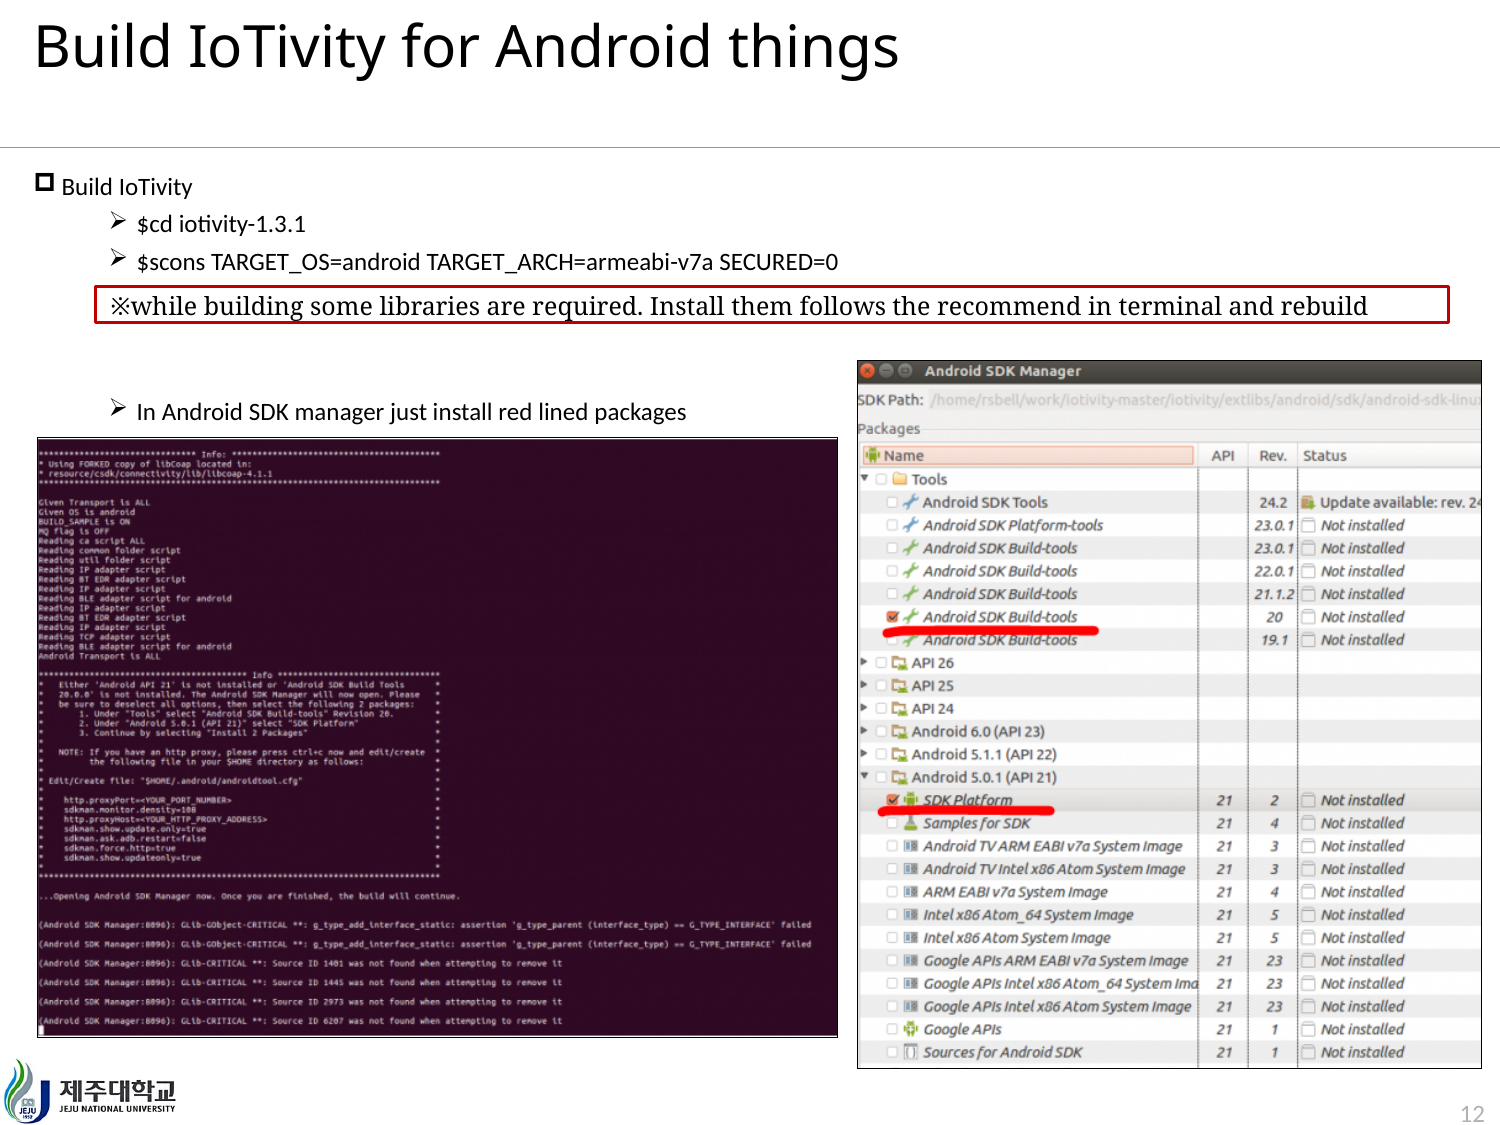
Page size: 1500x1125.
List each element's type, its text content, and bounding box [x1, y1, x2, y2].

picture [37, 437, 838, 1038]
title Build IoTivity for Android things [18, 9, 1482, 166]
text_box ※while building some libraries are required. Install them follows the recommend in terminal and rebuild [95, 286, 1449, 323]
slide_number 12 [1396, 1100, 1500, 1125]
picture [0, 1057, 177, 1125]
list Build IoTivity $cd iotivity-1.3.1 $scons TARGET_OS=android TARGET_ARCH=armeabi-v7a SECURED=0 In Android SDK manager just install red lined packages [18, 166, 1482, 1069]
picture [856, 360, 1482, 1069]
